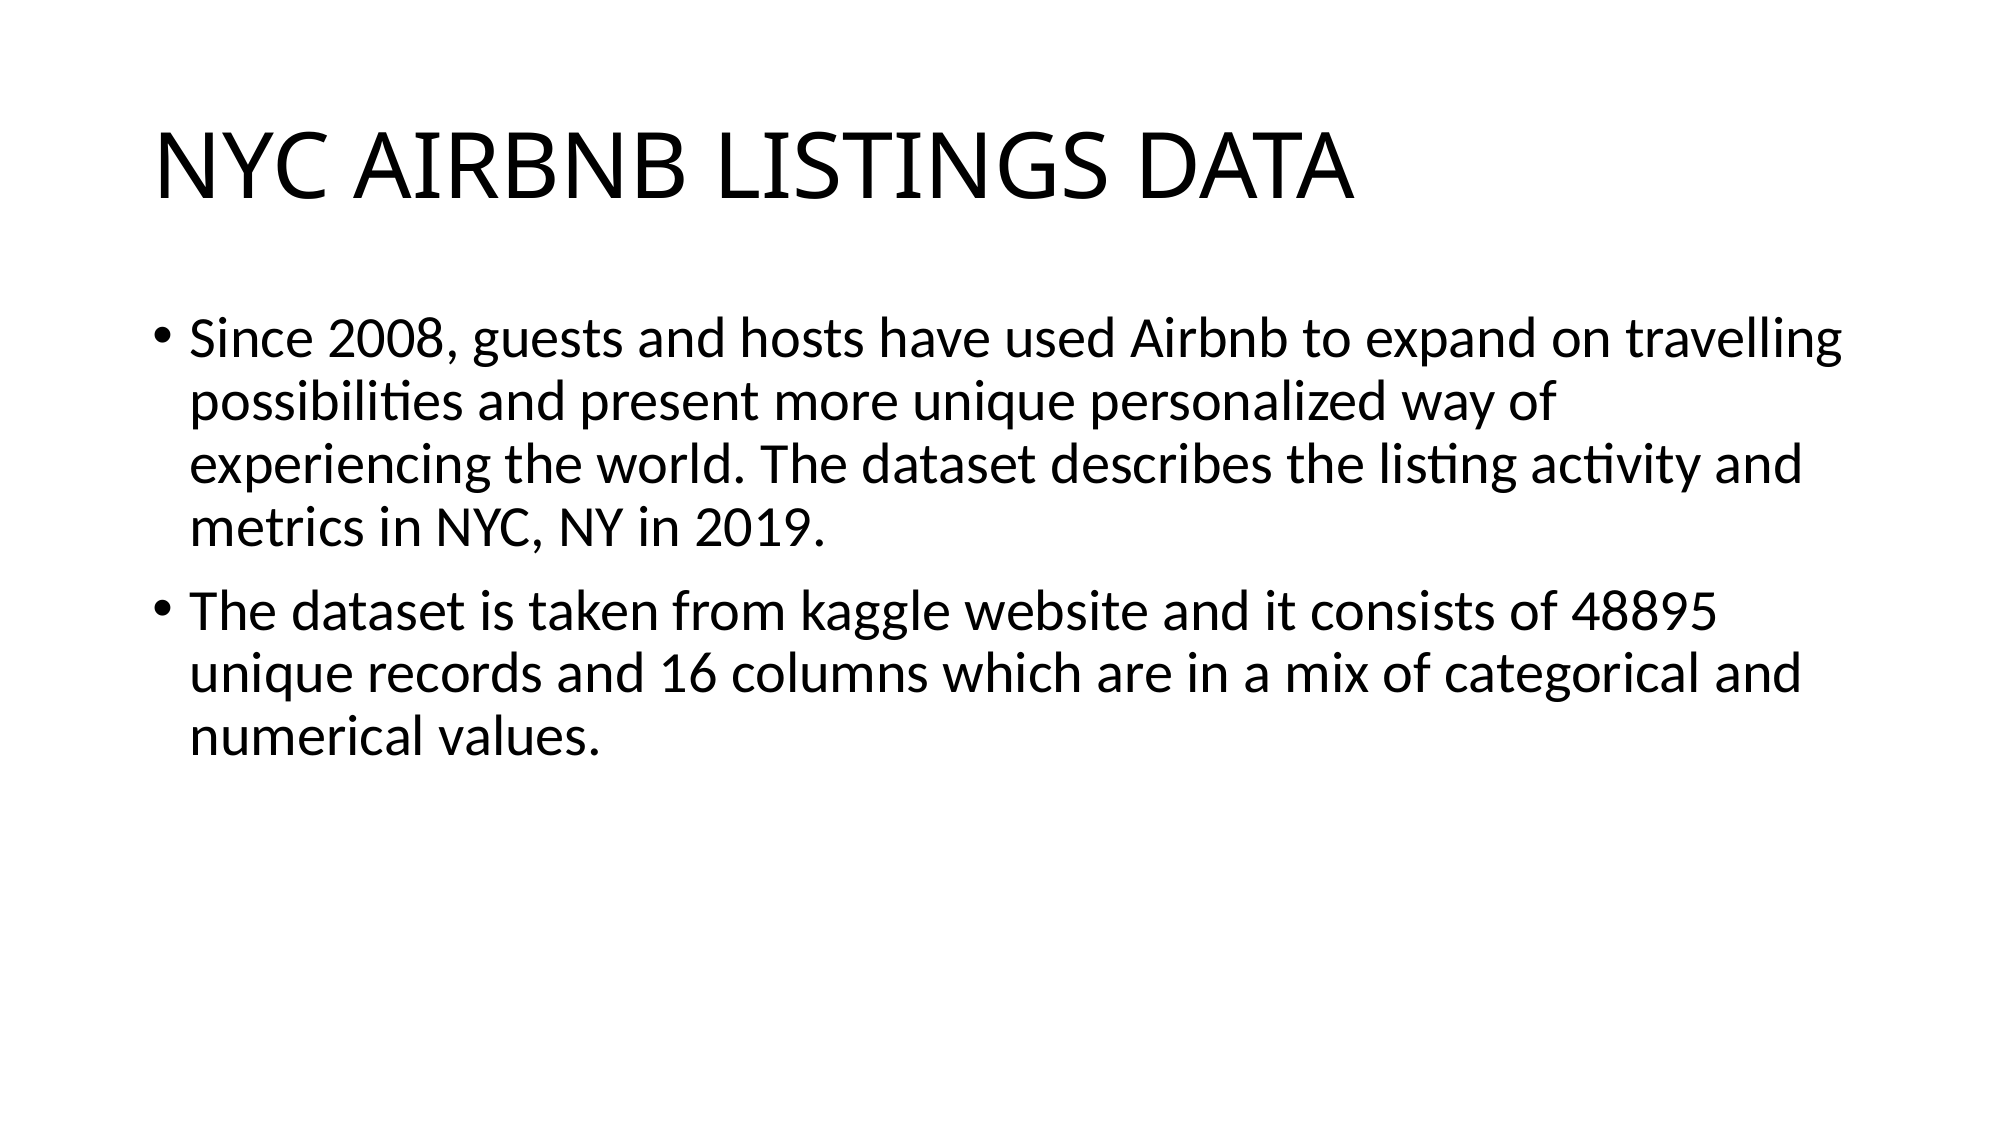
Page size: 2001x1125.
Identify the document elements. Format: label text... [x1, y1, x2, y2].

title NYC AIRBNB LISTINGS DATA [137, 59, 1863, 278]
list Since 2008, guests and hosts have used Airbnb to expand on travelling possibilities and present more unique personalized way of experiencing the world. The dataset describes the listing activity and metrics in NYC, NY in 2019. The dataset is taken from kaggle website and it consists of 48895 unique records and 16 columns which are in a mix of categorical and numerical values. [137, 299, 1863, 1014]
